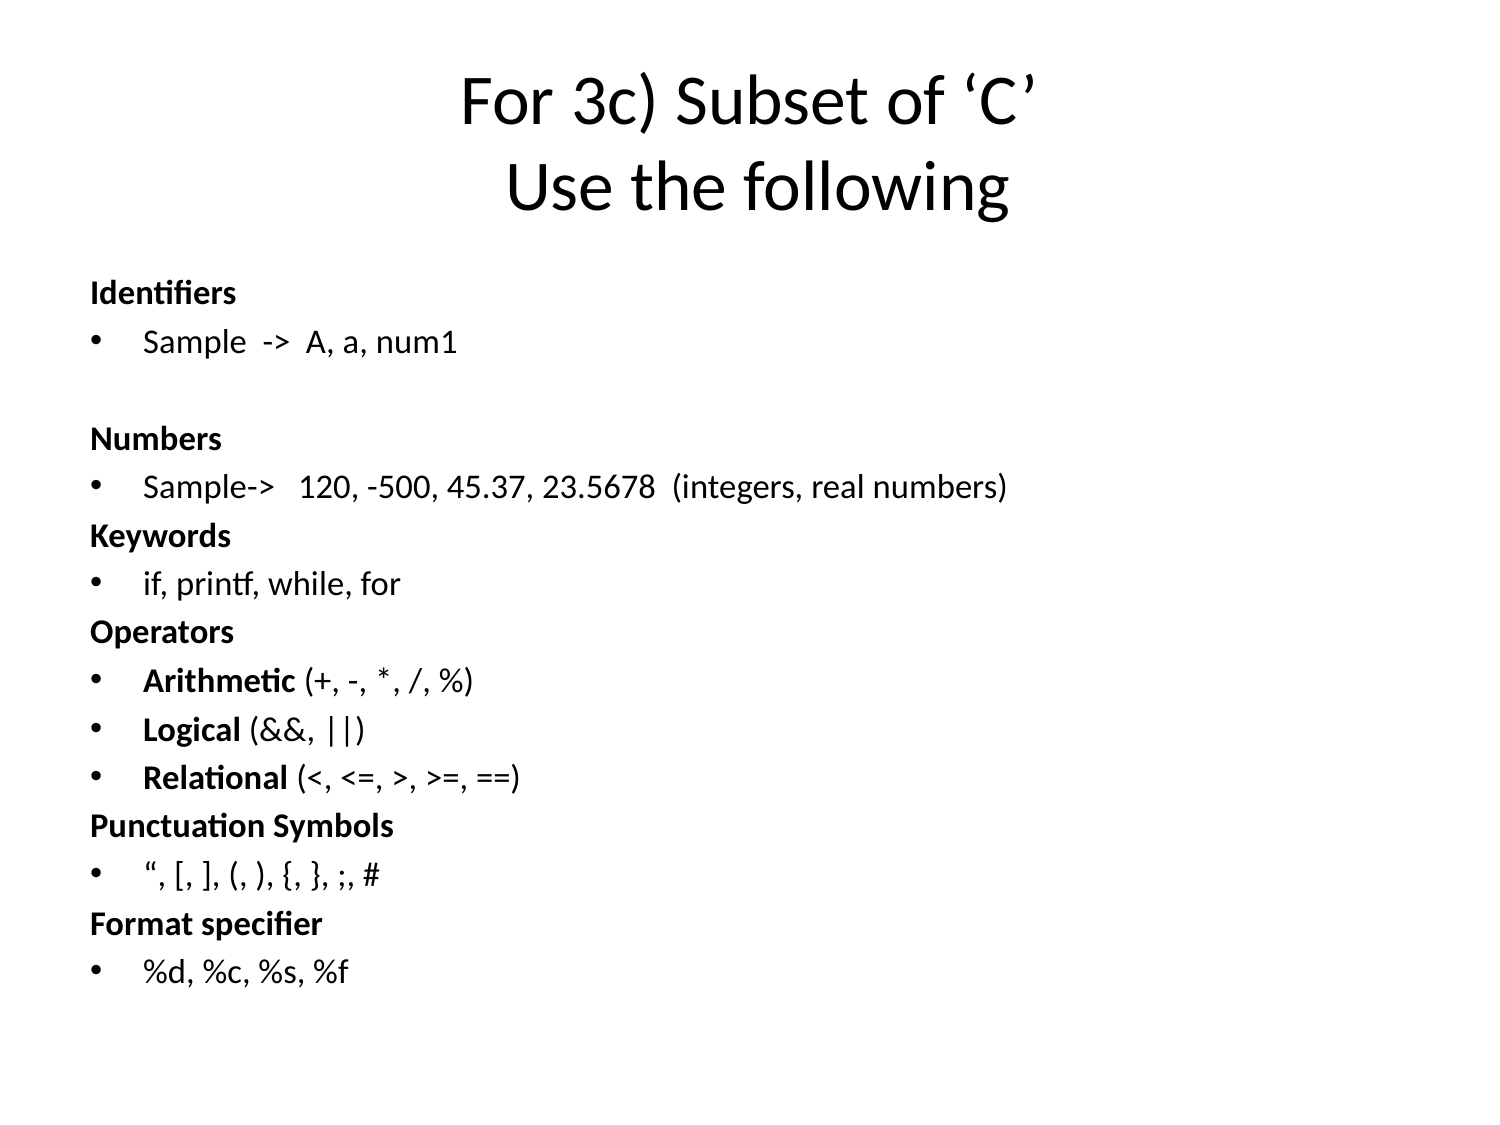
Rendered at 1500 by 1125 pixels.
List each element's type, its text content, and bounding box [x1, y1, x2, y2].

list Identifiers Sample -> A, a, num1 Numbers Sample-> 120, -500, 45.37, 23.5678 (integers, real numbers) Keywords if, printf, while, for Operators Arithmetic (+, -, *, /, %) Logical (&&, ||) Relational (<, <=, >, >=, ==) Punctuation Symbols “, [, ], (, ), {, }, ;, # Format specifier %d, %c, %s, %f [75, 262, 1425, 1005]
title For 3c) Subset of ‘C’ Use the following [75, 45, 1425, 233]
